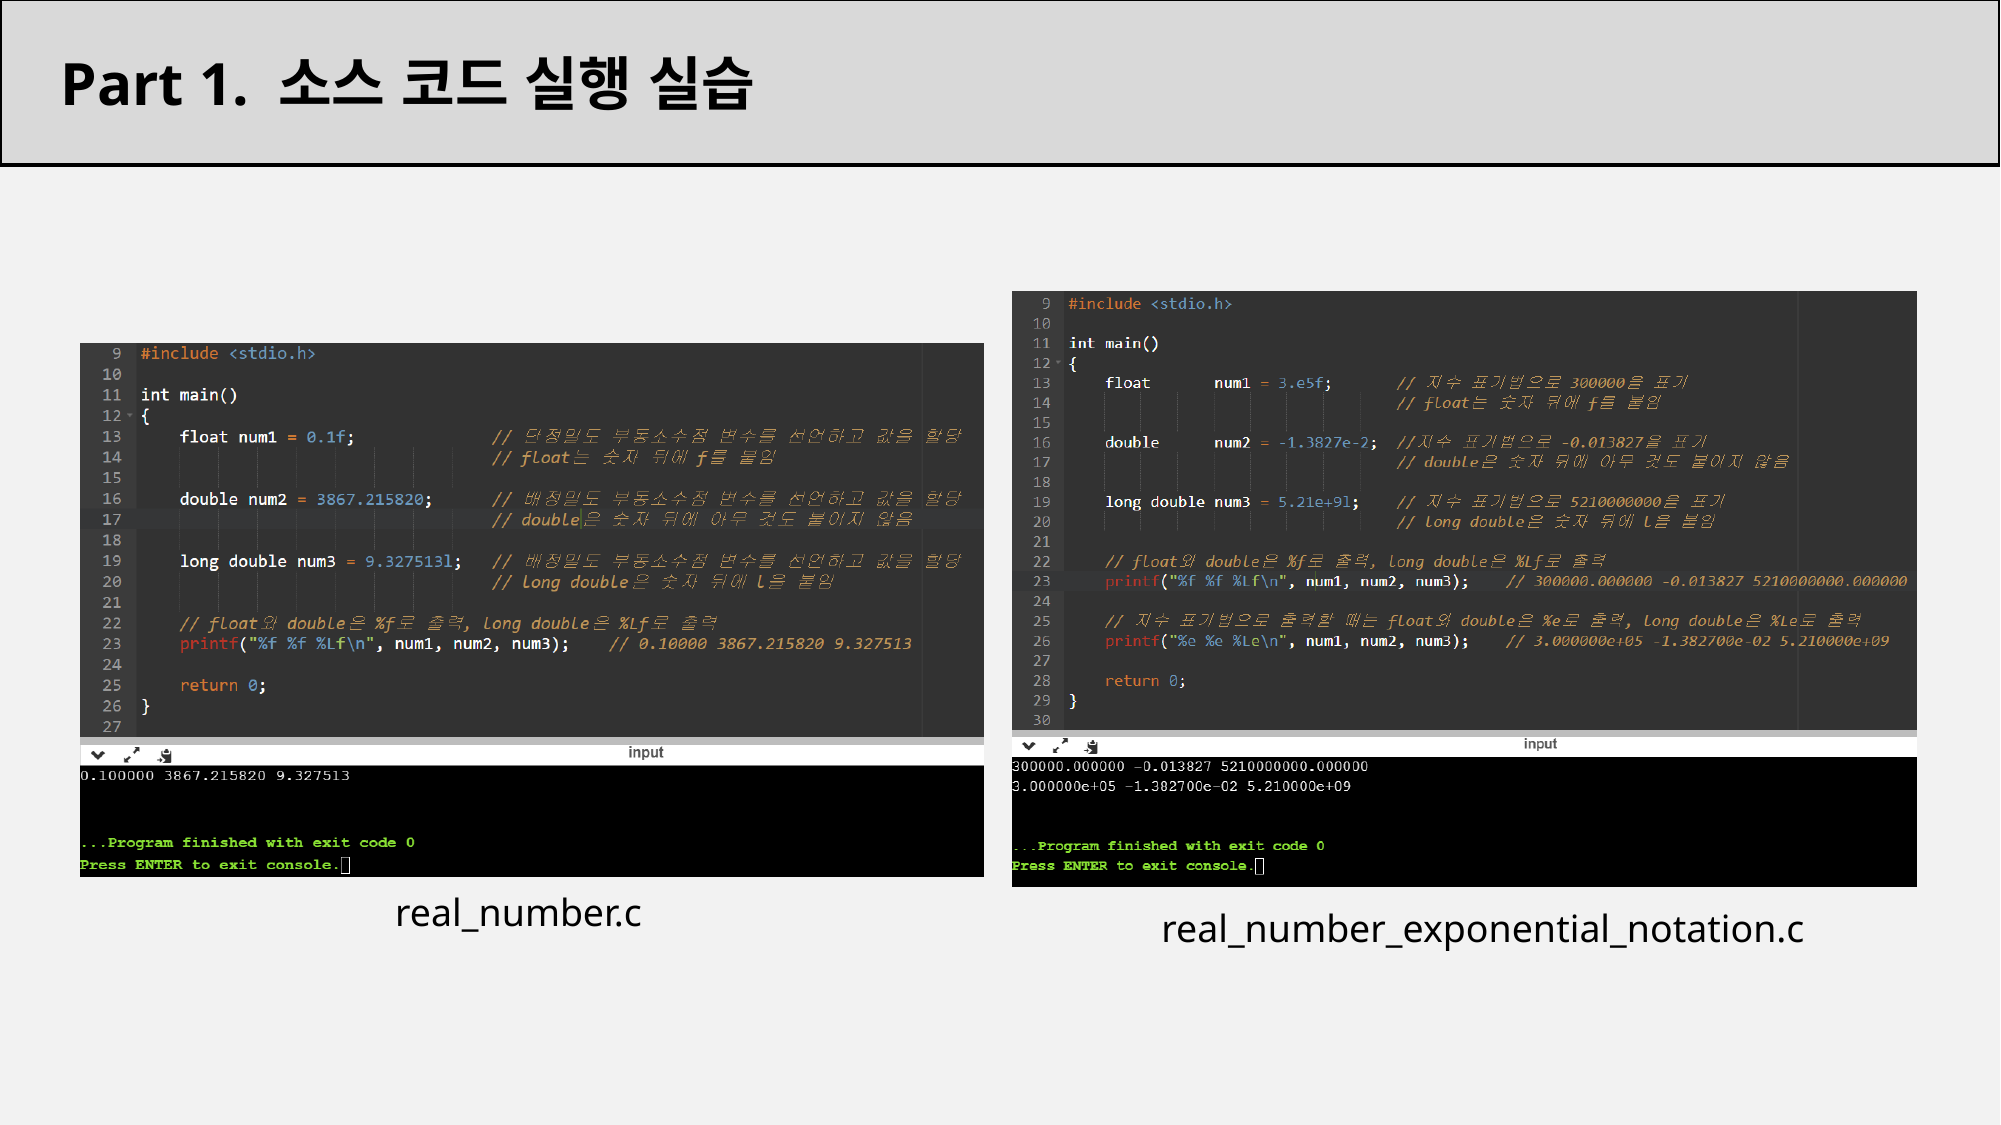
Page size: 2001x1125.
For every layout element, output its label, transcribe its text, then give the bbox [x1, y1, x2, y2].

picture [80, 343, 984, 877]
picture [1012, 291, 1917, 887]
text_box real_number_exponential_notation.c [1125, 897, 1842, 1010]
text_box real_number.c [262, 881, 775, 950]
text_box Part 1. 소스 코드 실행 실습 [0, 0, 2000, 166]
